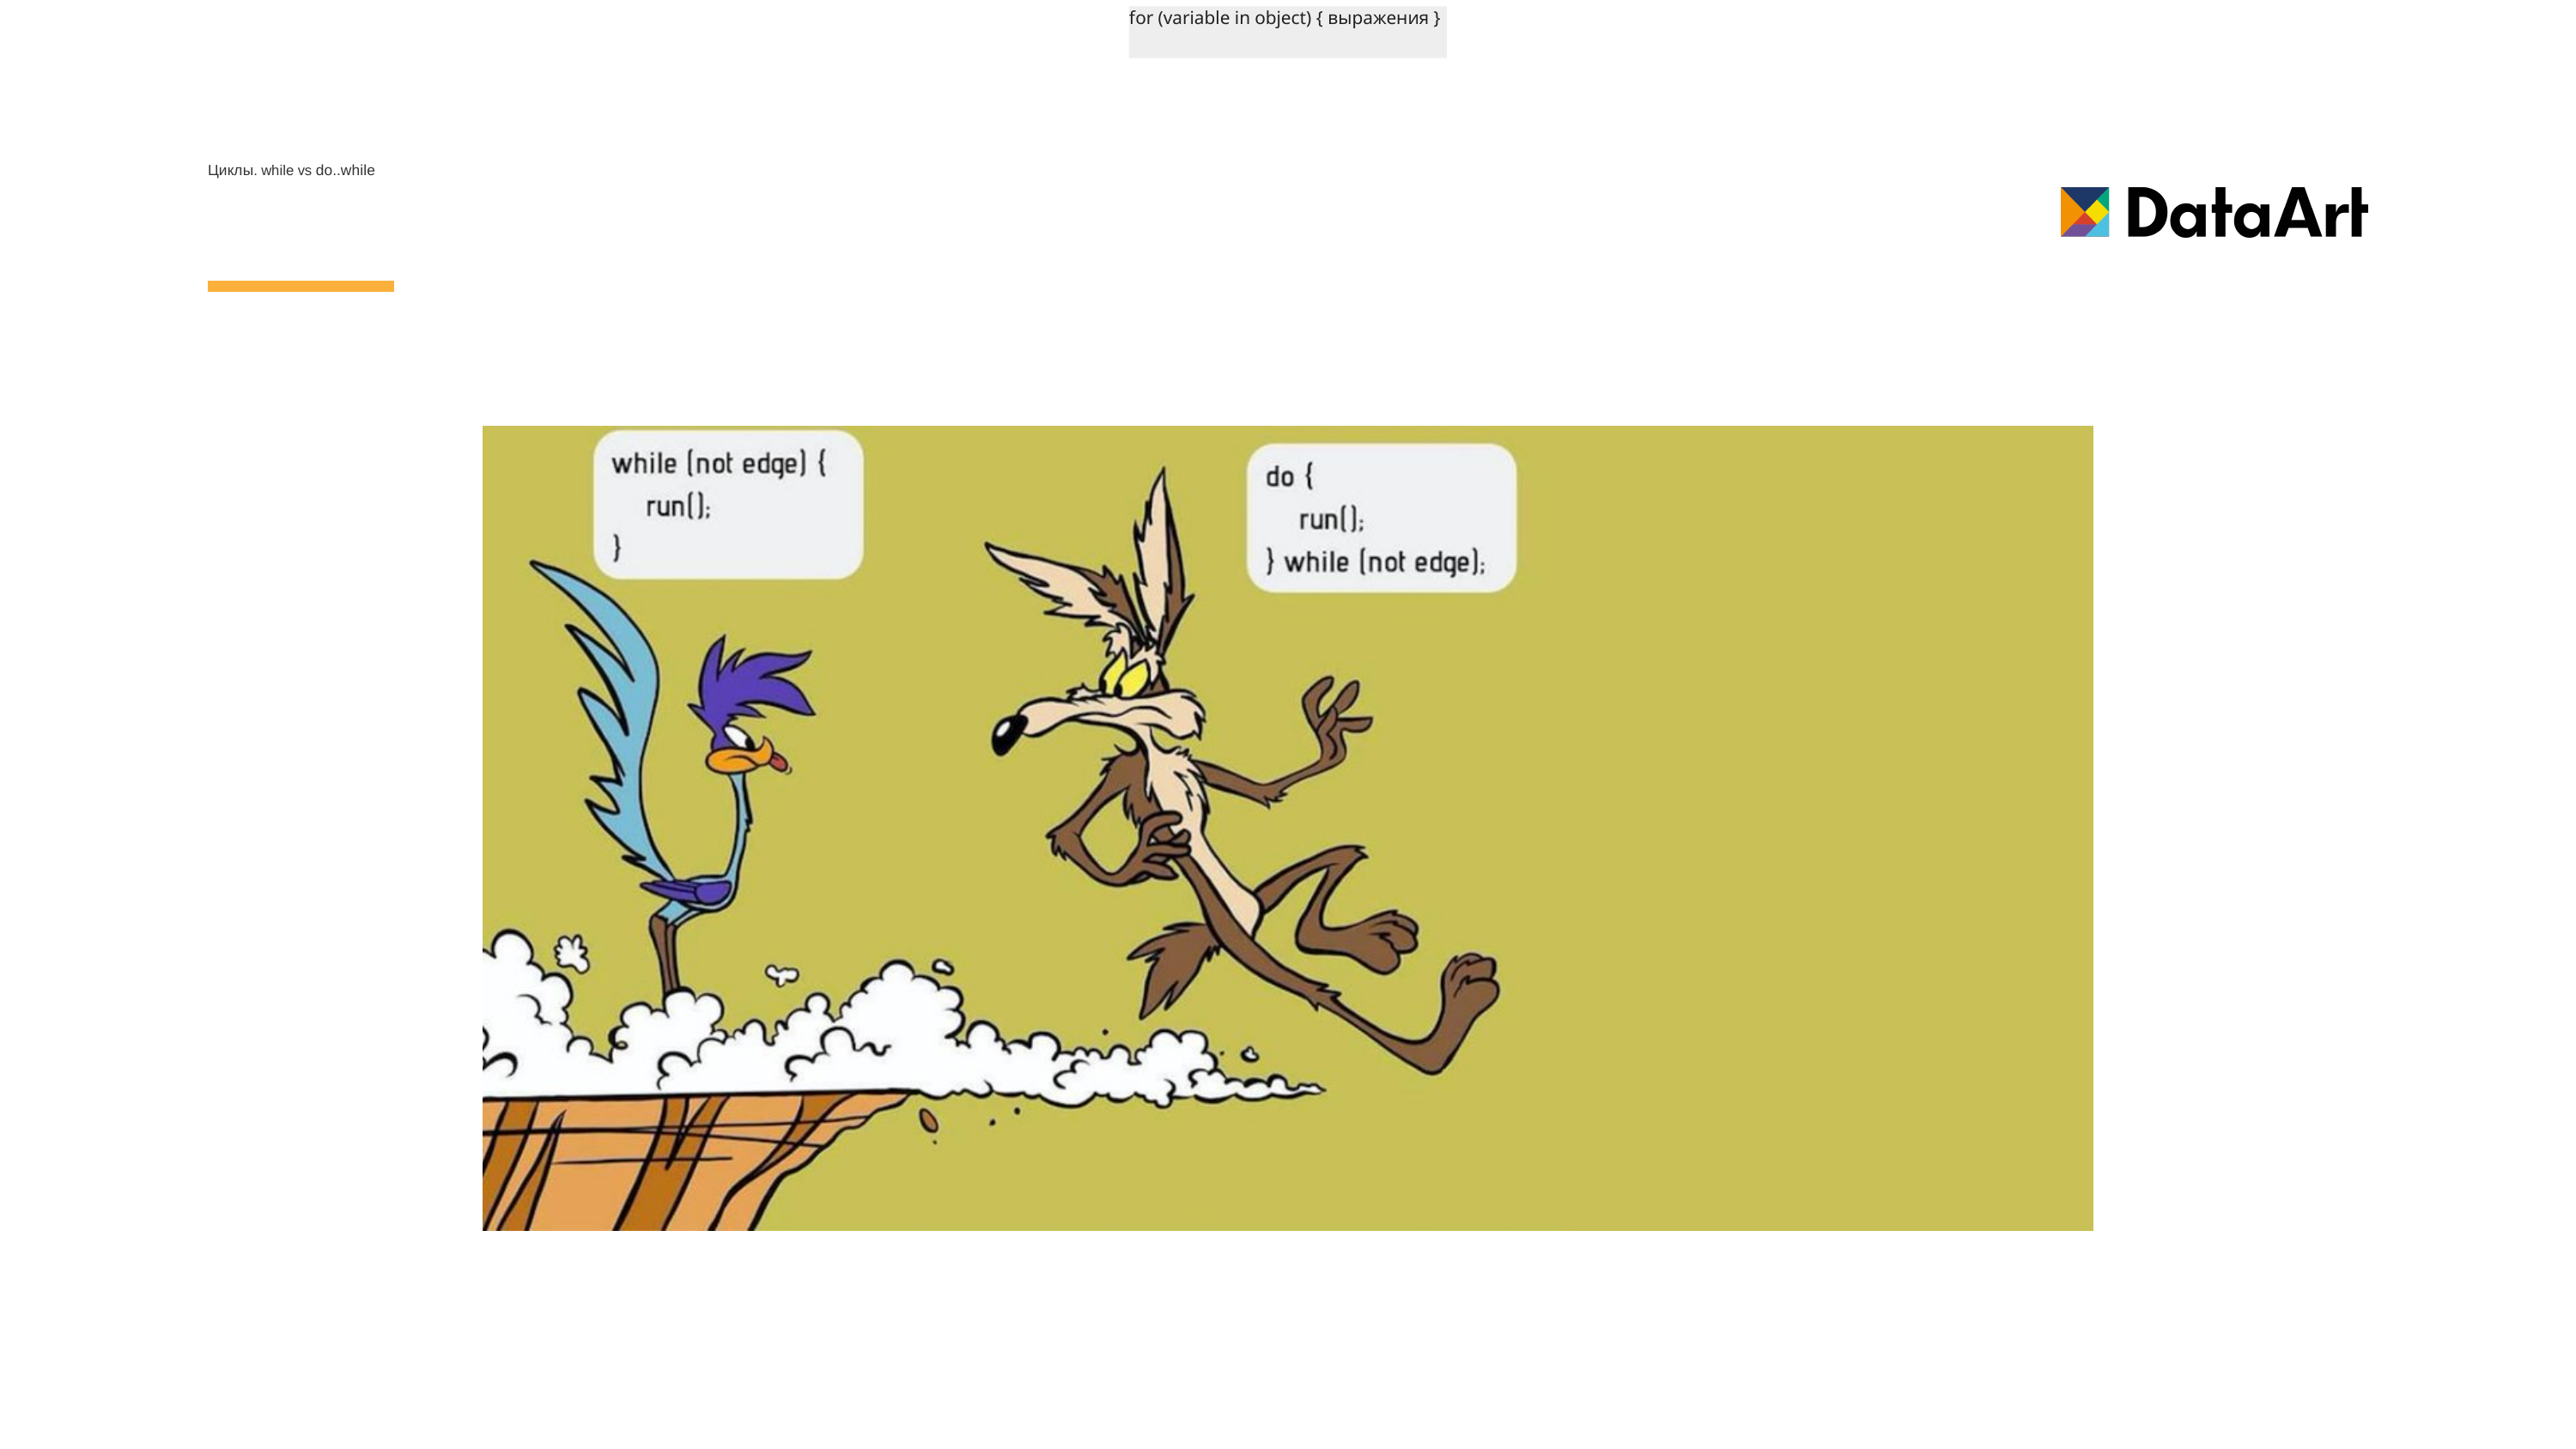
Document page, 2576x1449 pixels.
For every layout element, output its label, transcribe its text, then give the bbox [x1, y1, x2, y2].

picture [208, 282, 394, 292]
picture [483, 425, 2093, 1231]
picture [2061, 187, 2368, 238]
title Циклы. while vs do..while [207, 161, 1877, 282]
text_box for (variable in object) { выражения } [1128, 6, 1447, 58]
